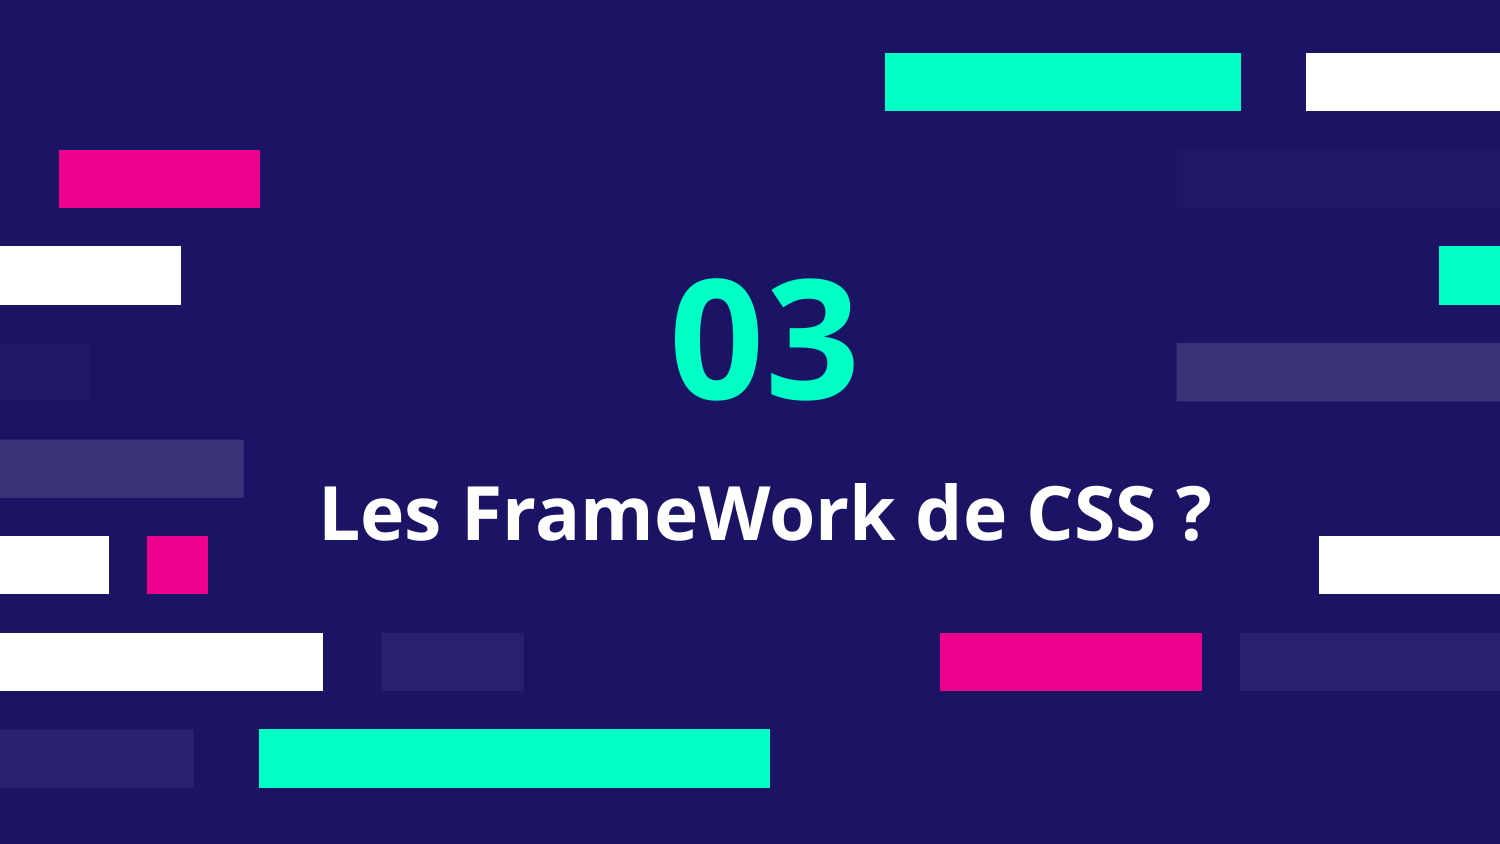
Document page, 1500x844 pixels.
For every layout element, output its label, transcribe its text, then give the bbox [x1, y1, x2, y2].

title Les FrameWork de CSS ? [74, 459, 1457, 562]
title 03 [74, 352, 1457, 434]
